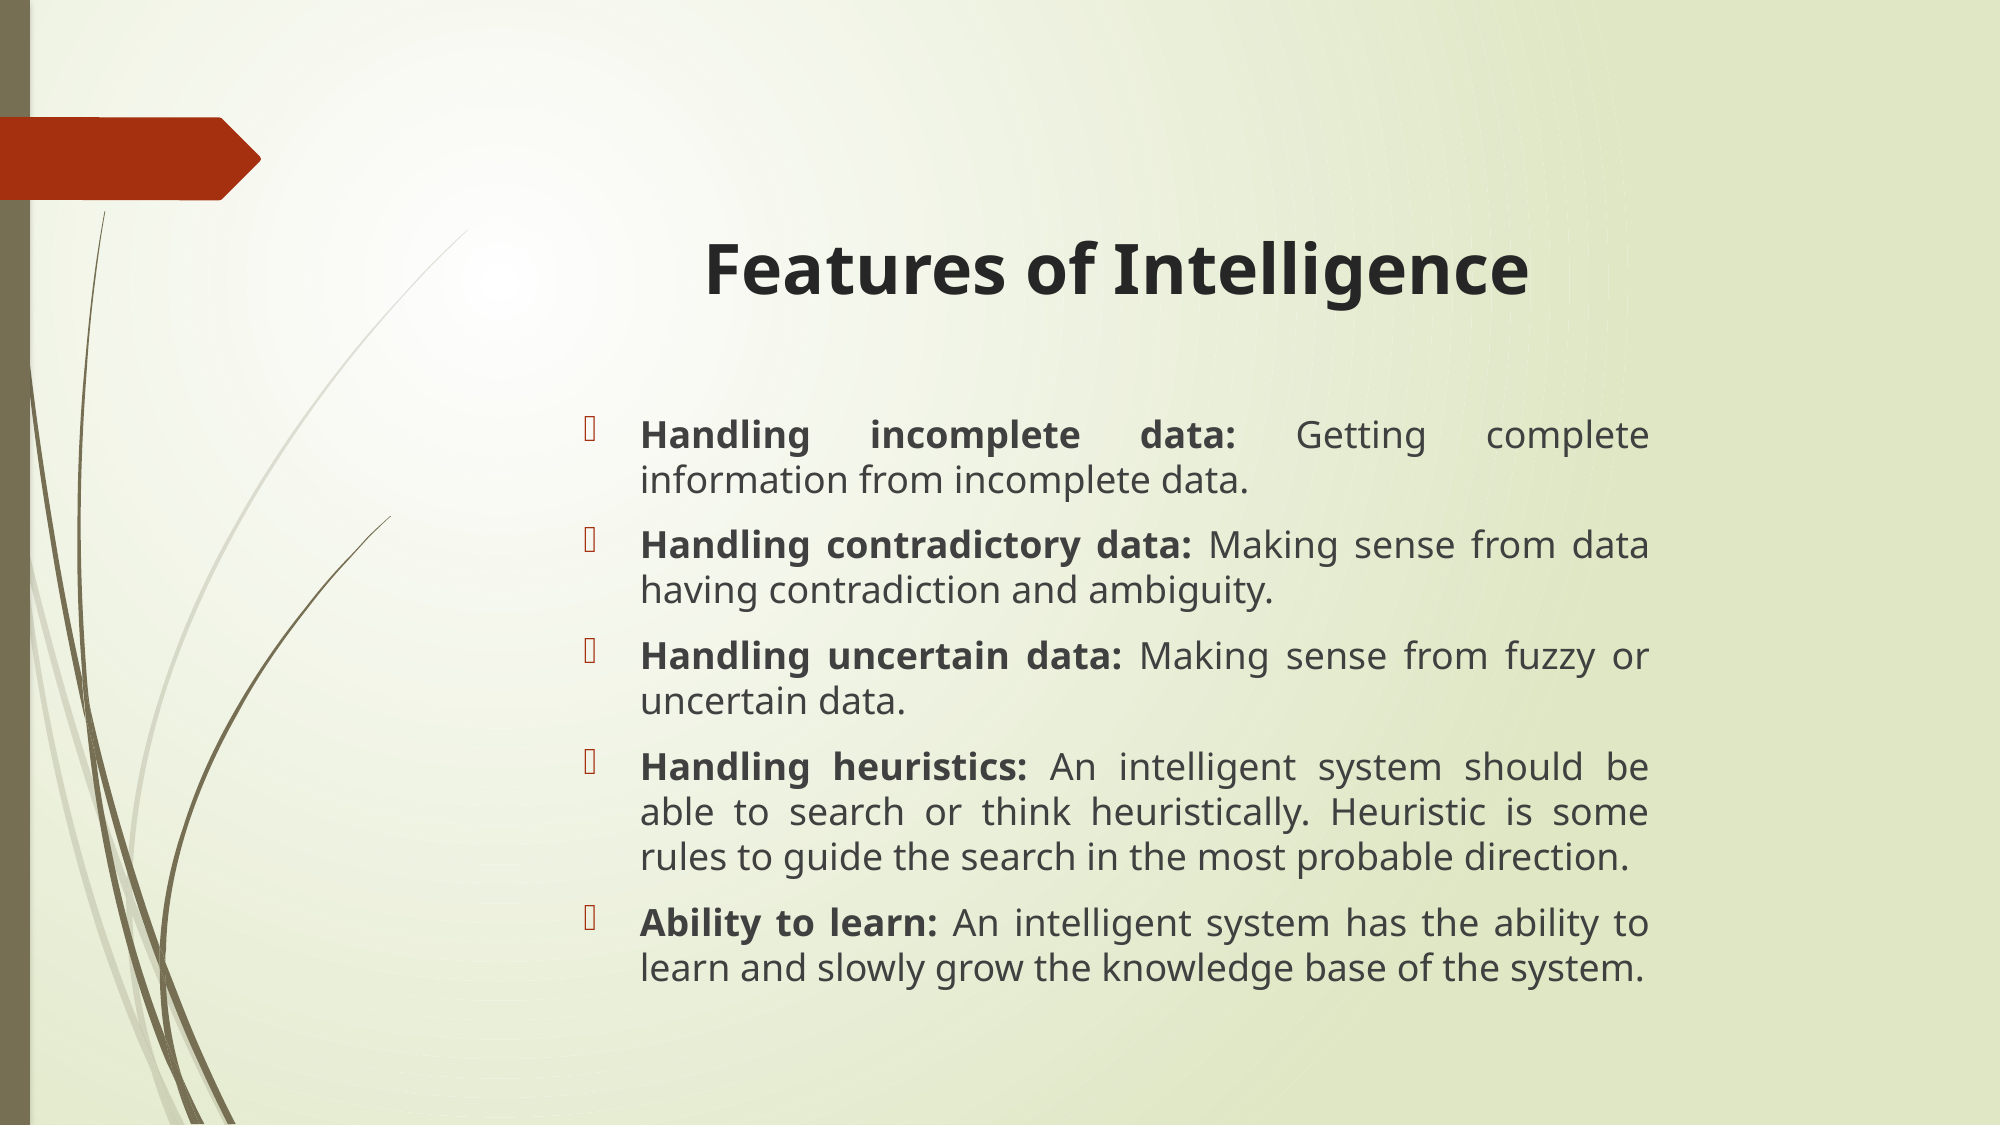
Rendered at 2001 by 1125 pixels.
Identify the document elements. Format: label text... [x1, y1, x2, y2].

title Features of Intelligence [568, 217, 1666, 317]
list Handling incomplete data: Getting complete information from incomplete data. Handling contradictory data: Making sense from data having contradiction and ambiguity. Handling uncertain data: Making sense from fuzzy or uncertain data. Handling heuristics: An intelligent system should be able to search or think heuristically. Heuristic is some rules to guide the search in the most probable direction. Ability to learn: An intelligent system has the ability to learn and slowly grow the knowledge base of the system. [568, 403, 1666, 946]
